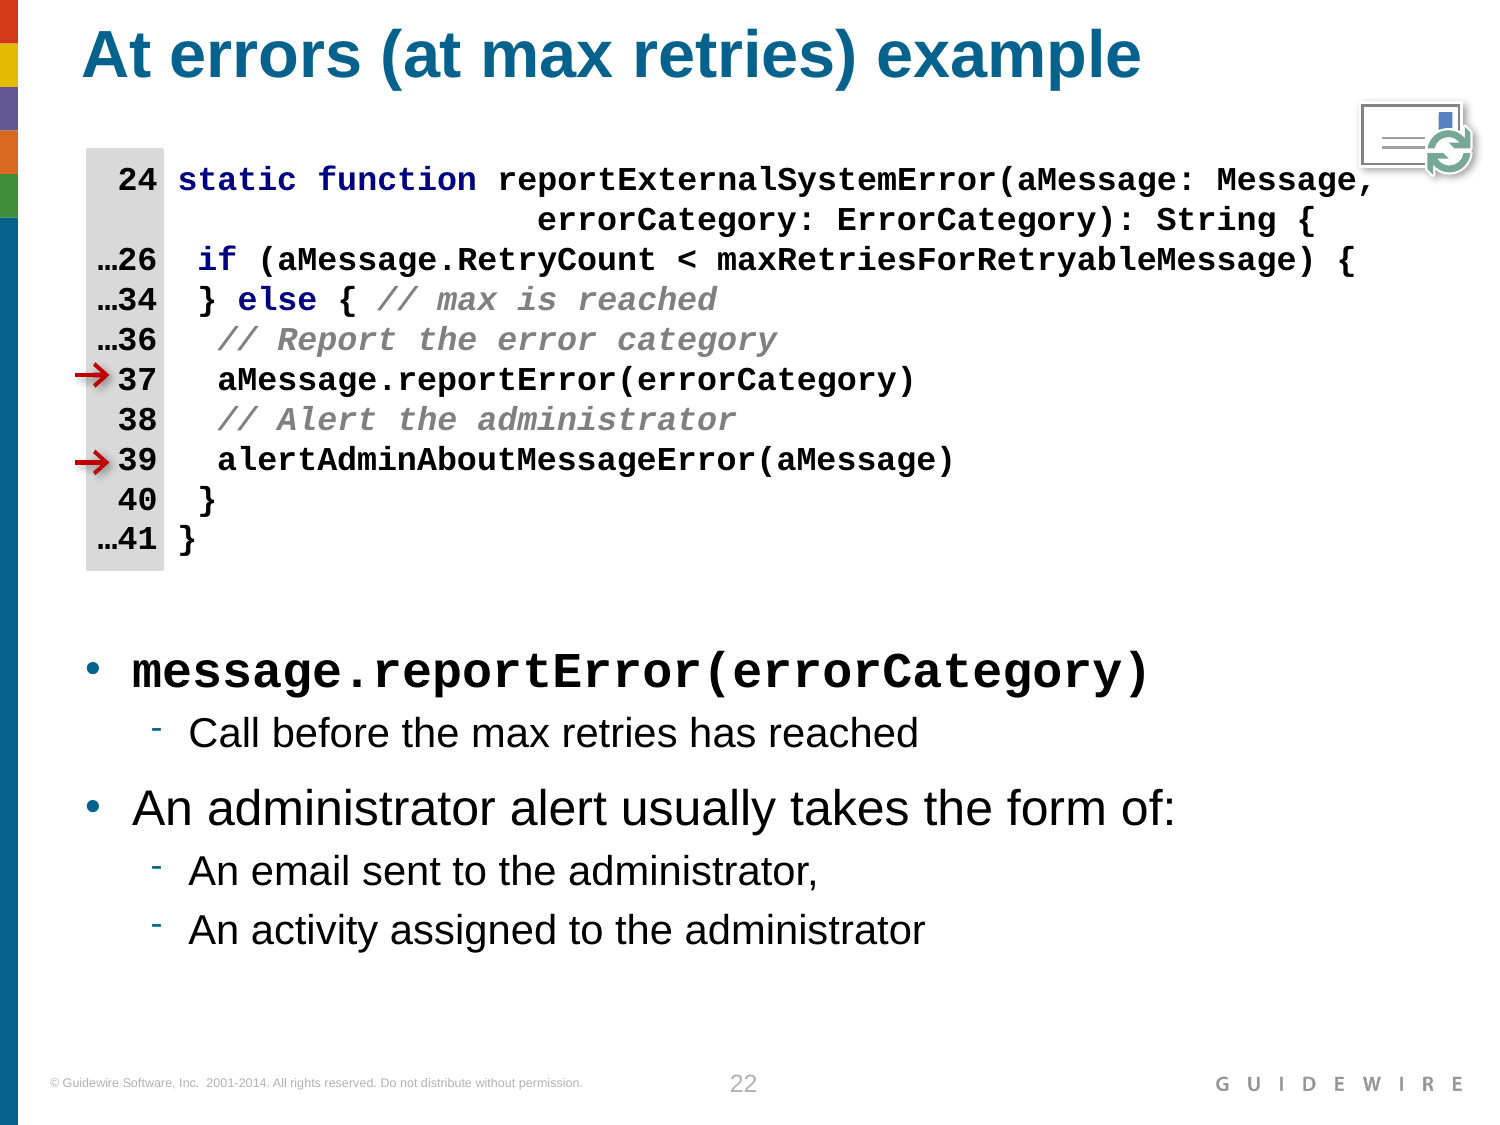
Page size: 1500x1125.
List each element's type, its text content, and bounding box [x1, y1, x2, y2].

text_box 24 static function reportExternalSystemError(aMessage: Message, errorCategory: ErrorCategory): String { …26 if (aMessage.RetryCount < maxRetriesForRetryableMessage) { …34 } else { // max is reached …36 // Report the error category 37 aMessage.reportError(errorCategory) 38 // Alert the administrator 39 alertAdminAboutMessageError(aMessage) 40 } …41 } [82, 149, 1495, 569]
picture [1215, 1073, 1480, 1096]
list message.reportError(errorCategory) Call before the max retries has reached An administrator alert usually takes the form of: An email sent to the administrator, An activity assigned to the administrator [85, 637, 1450, 1050]
title At errors (at max retries) example [81, 19, 1446, 142]
picture [1356, 99, 1475, 179]
